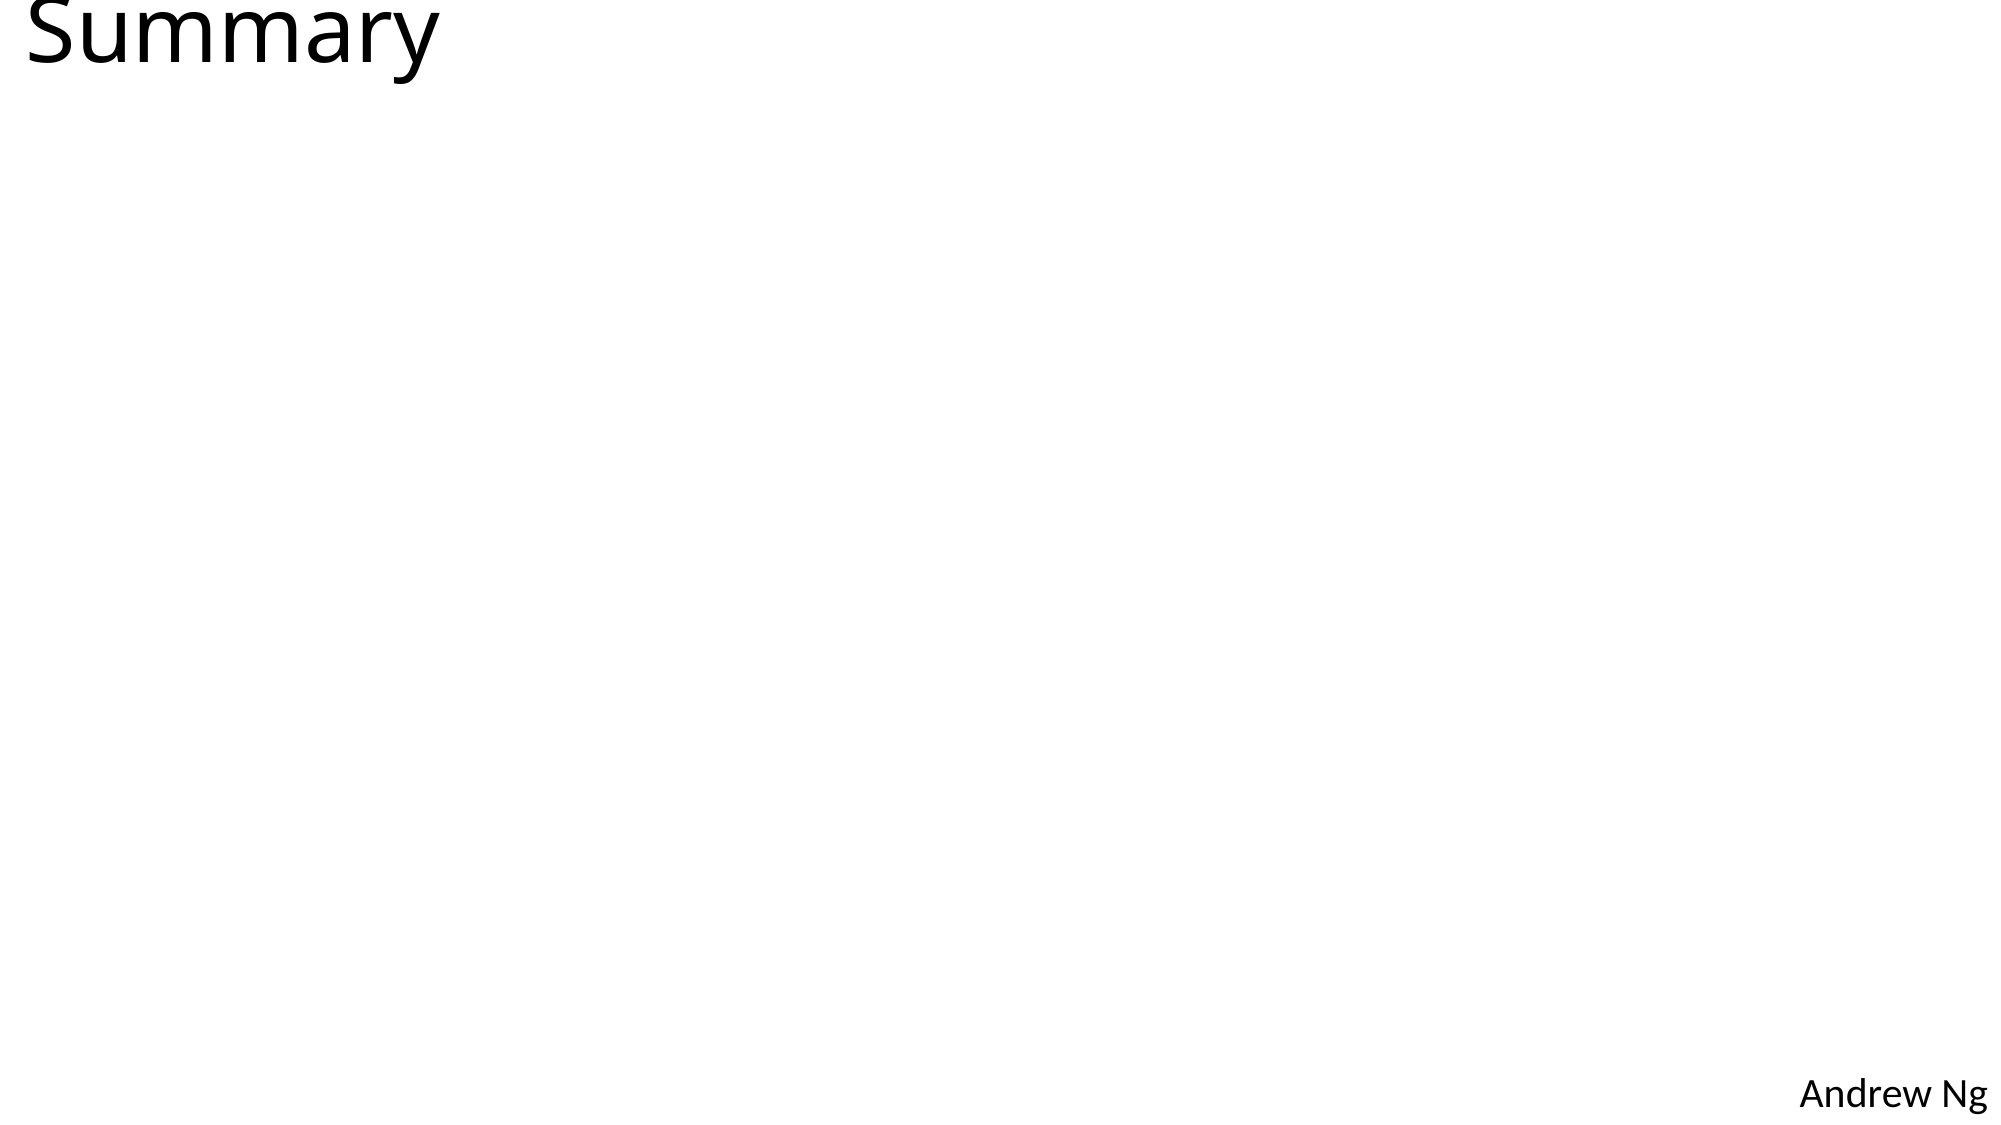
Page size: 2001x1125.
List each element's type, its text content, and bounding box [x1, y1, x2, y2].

title Summary [11, 0, 2000, 194]
